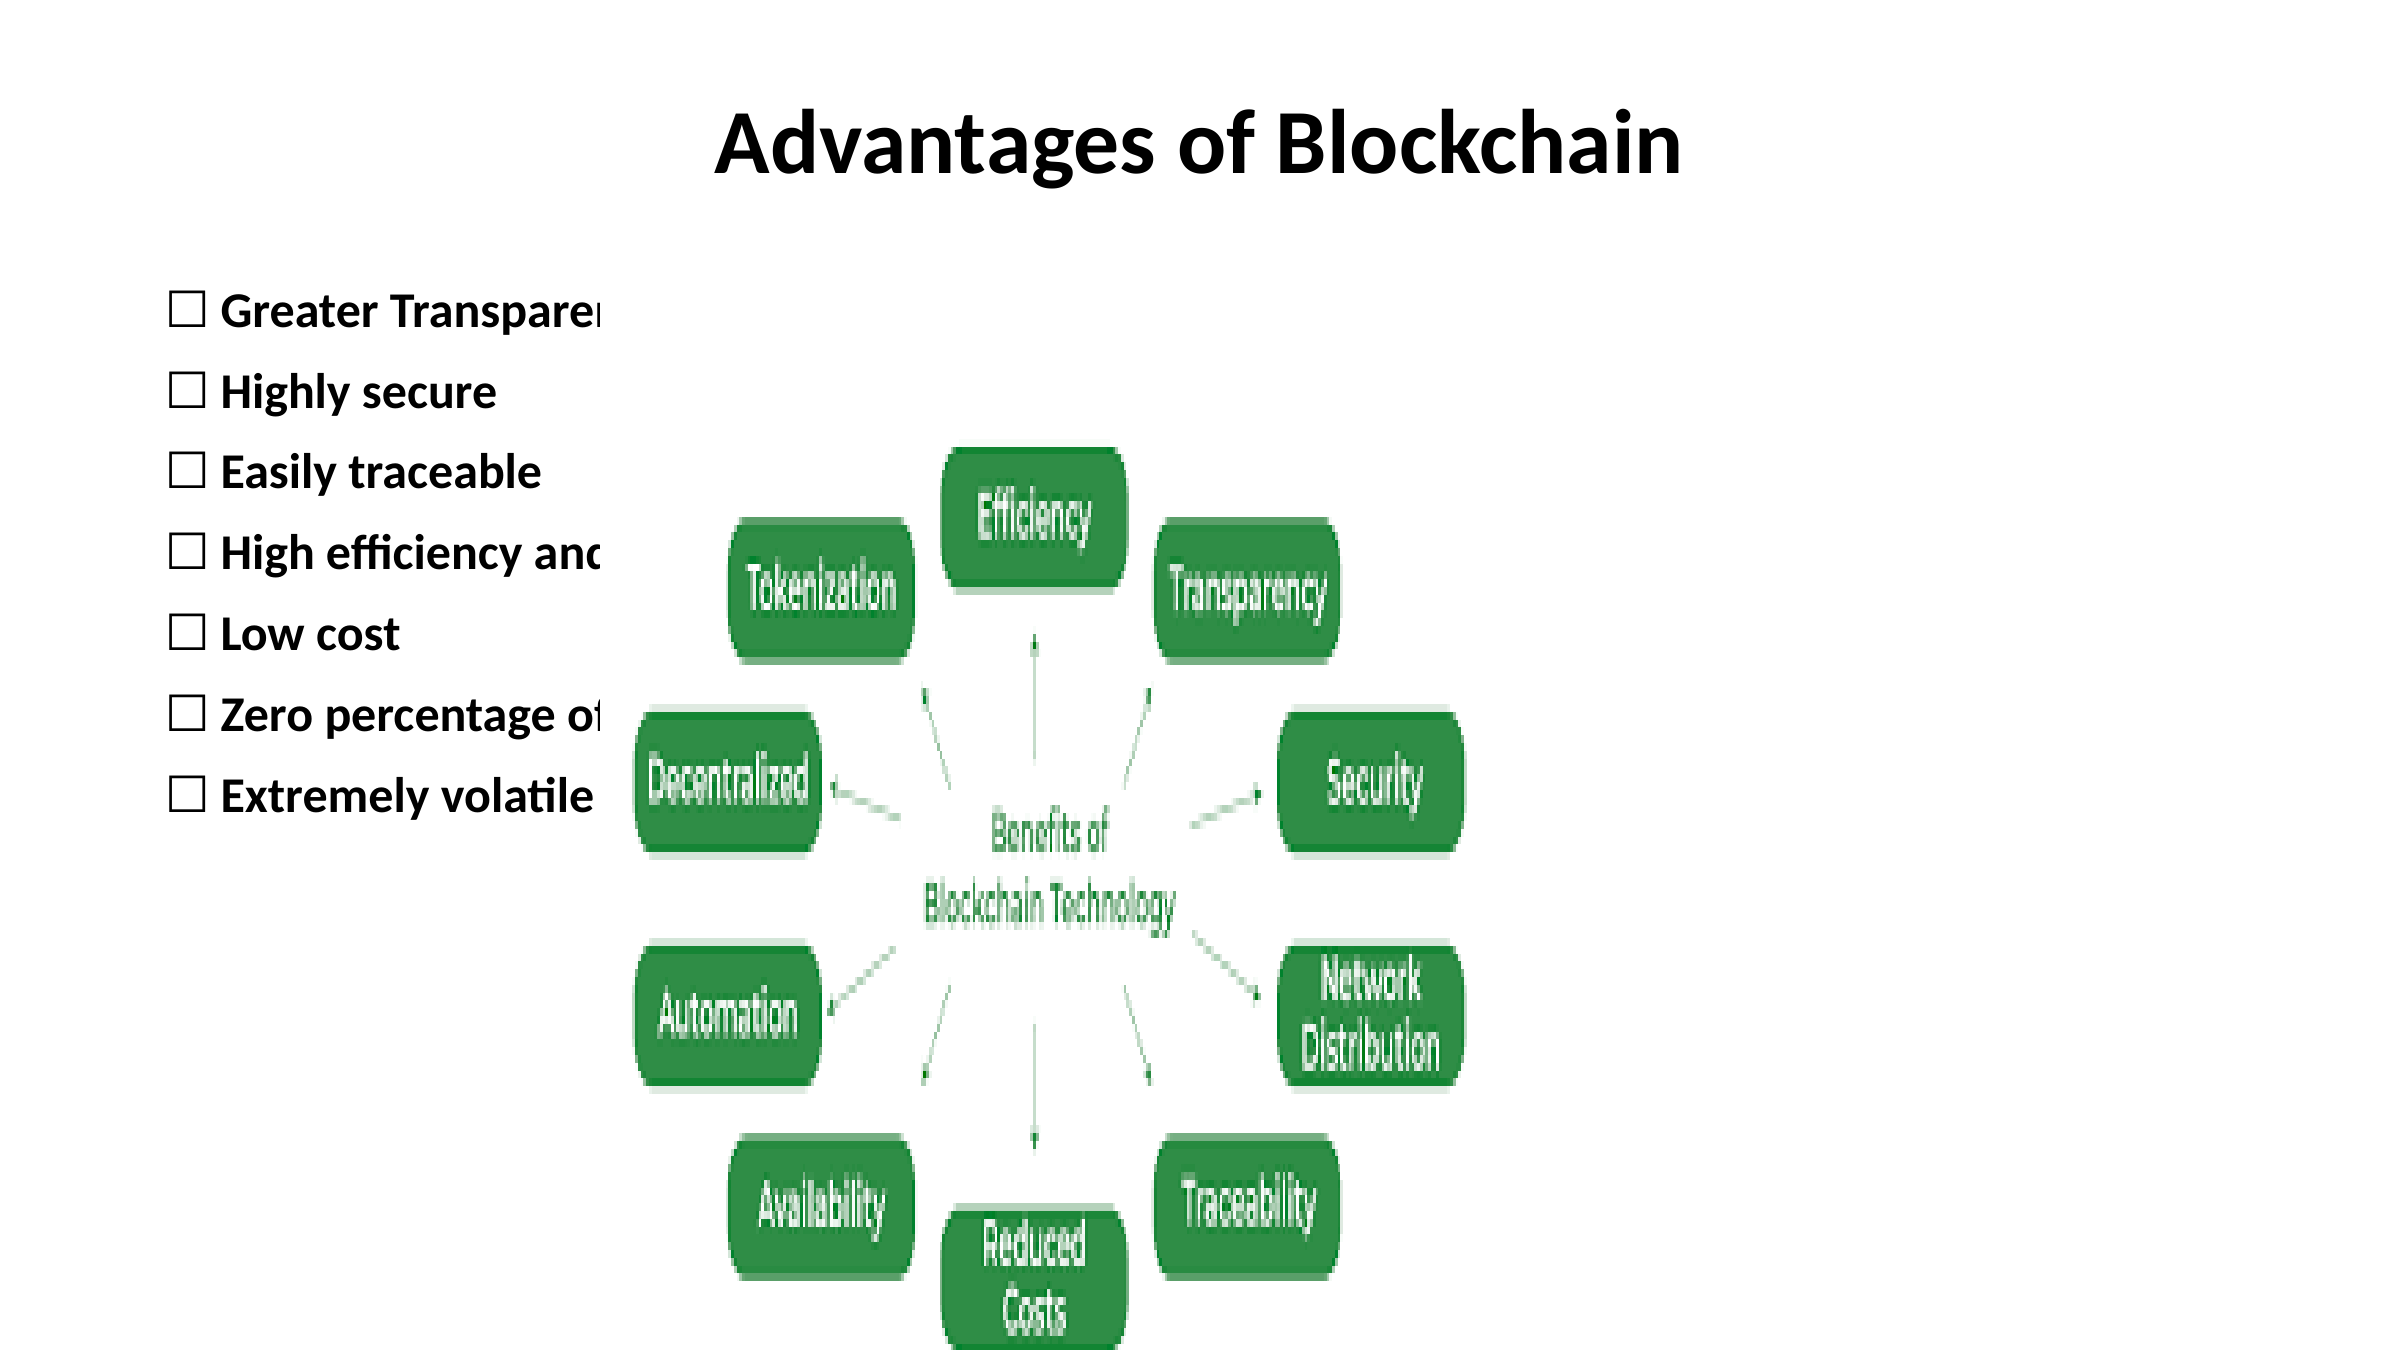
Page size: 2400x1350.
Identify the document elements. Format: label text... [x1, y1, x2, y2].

text_box Advantages of Blockchain [699, 74, 1700, 200]
text_box ☐ Greater Transparency ☐ Highly secure ☐ Easily traceable ☐ High efficiency and speed ☐ Low cost ☐ Zero percentage of fraud ☐ Extremely volatile [149, 224, 975, 830]
picture [599, 299, 1501, 1350]
